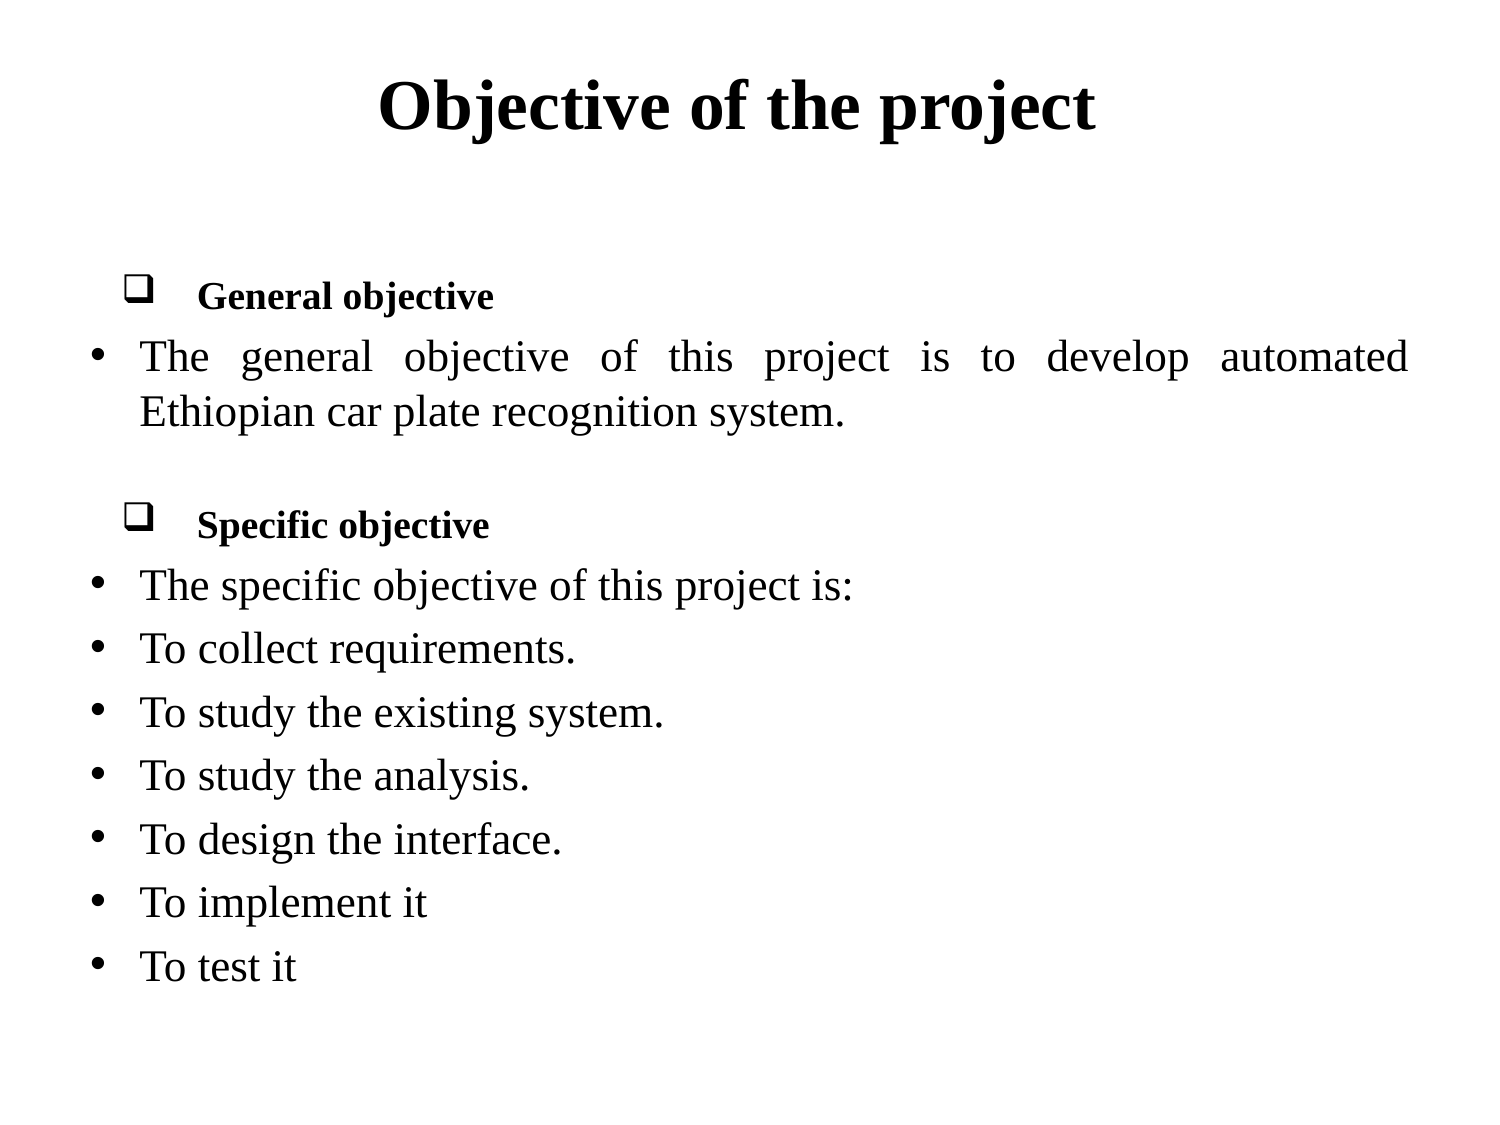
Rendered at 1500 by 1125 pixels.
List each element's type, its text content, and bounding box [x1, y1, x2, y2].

title Objective of the project [62, 50, 1413, 238]
list General objective The general objective of this project is to develop automated Ethiopian car plate recognition system. Specific objective The specific objective of this project is: To collect requirements. To study the existing system. To study the analysis. To design the interface. To implement it To test it [75, 262, 1425, 1005]
